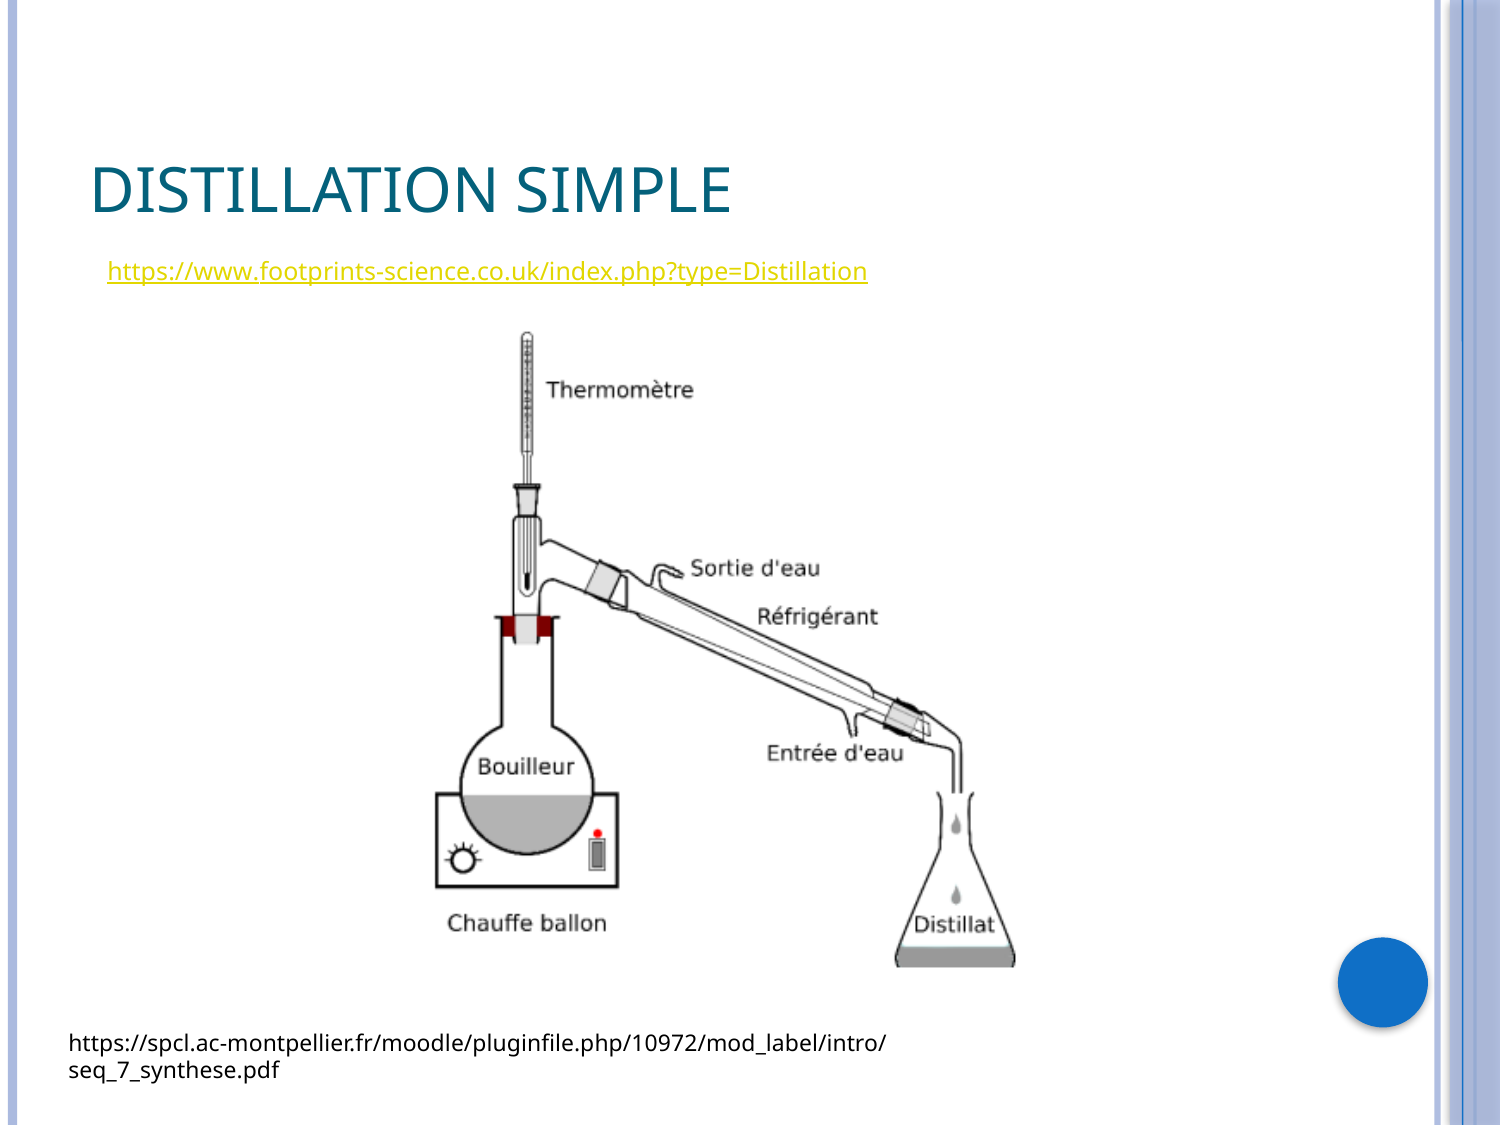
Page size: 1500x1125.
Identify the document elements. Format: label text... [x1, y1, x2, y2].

text_box https://www.footprints-science.co.uk/index.php?type=Distillation [92, 248, 953, 327]
title Distillation simple [75, 45, 1300, 233]
picture [319, 268, 1122, 987]
text_box https://spcl.ac-montpellier.fr/moodle/pluginfile.php/10972/mod_label/intro/seq_7_synthese.pdf [53, 1020, 1080, 1091]
